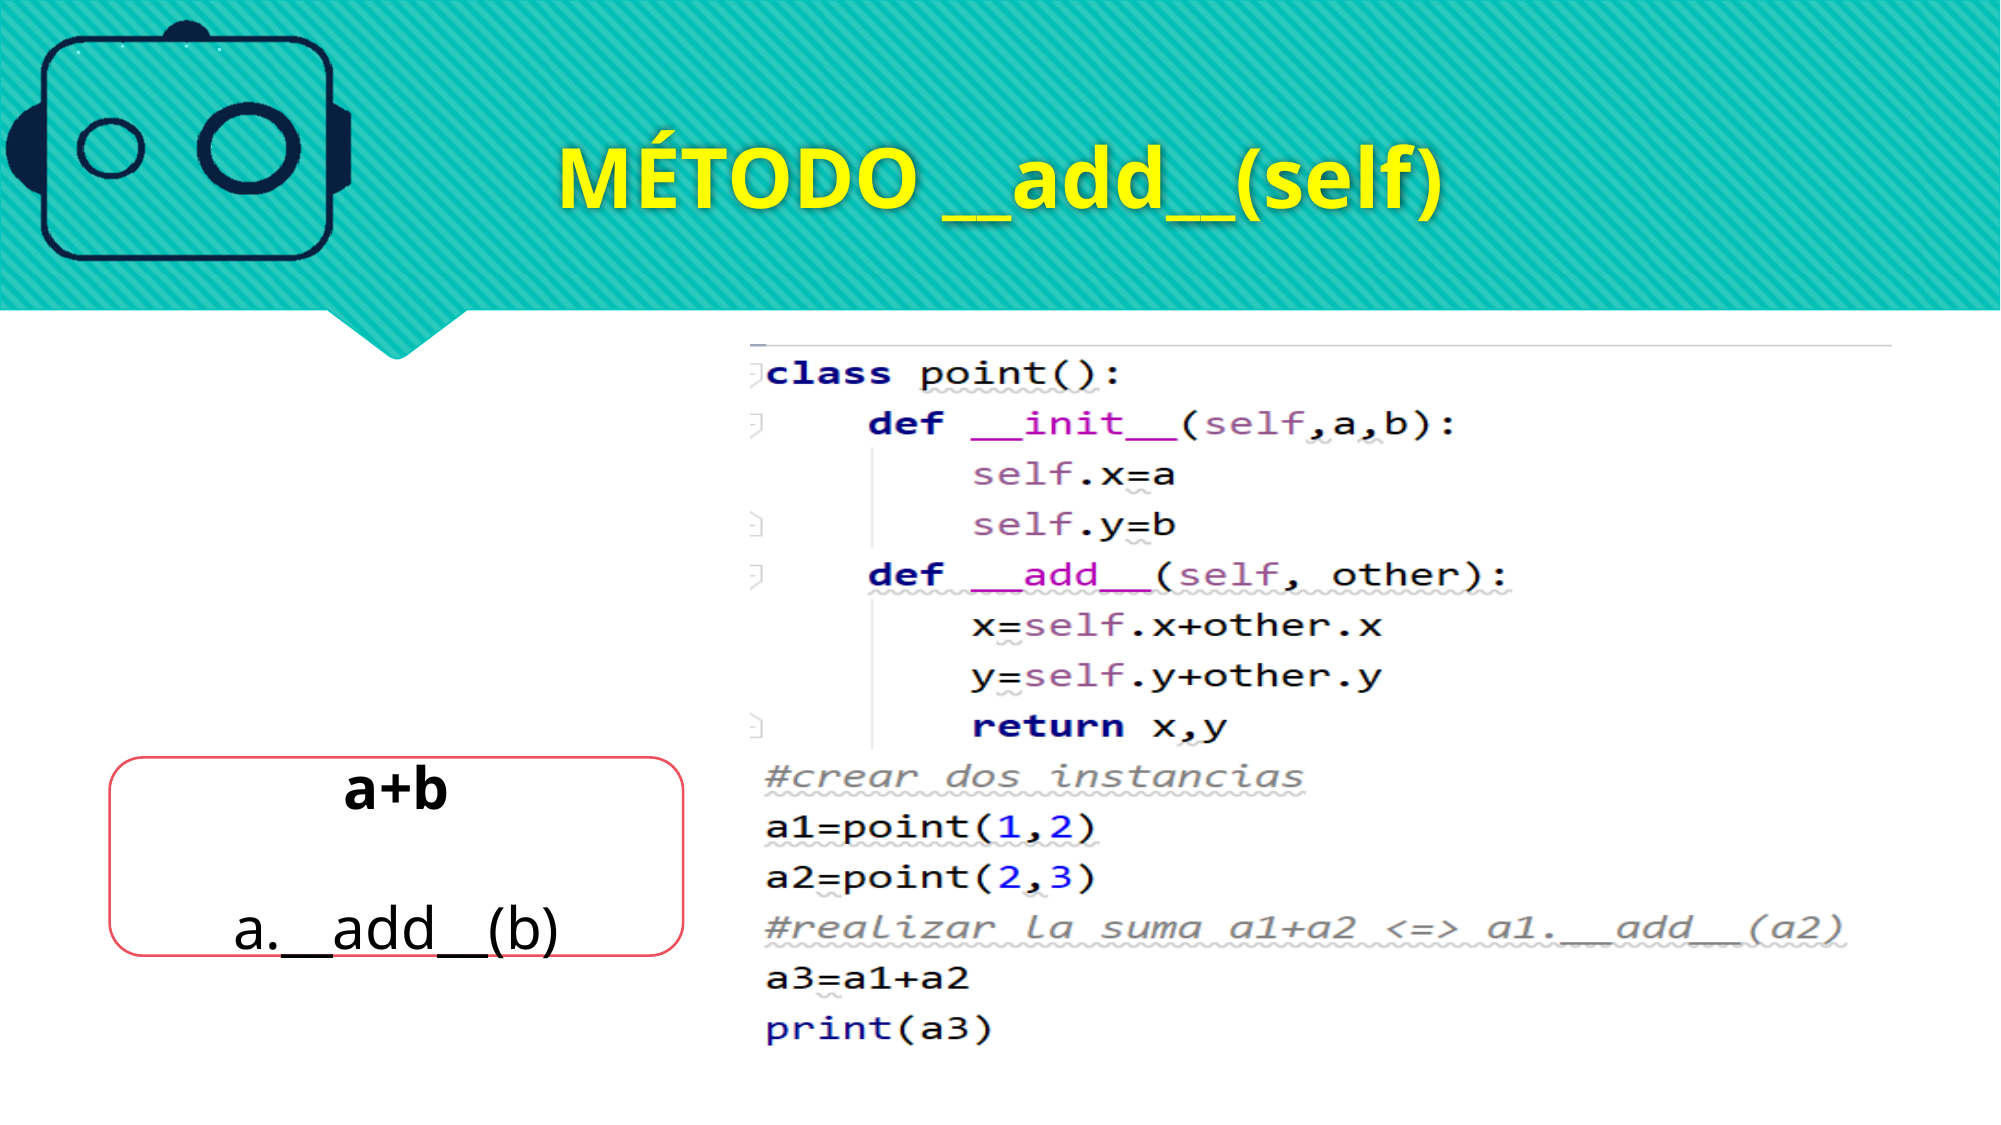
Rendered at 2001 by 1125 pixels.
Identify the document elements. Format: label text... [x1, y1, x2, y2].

picture [0, 5, 397, 300]
text_box a+b a.__add__(b) [108, 756, 685, 957]
list [42, 293, 1866, 1098]
title MÉTODO __add__(self) [397, 73, 1868, 233]
picture [749, 343, 1892, 1047]
